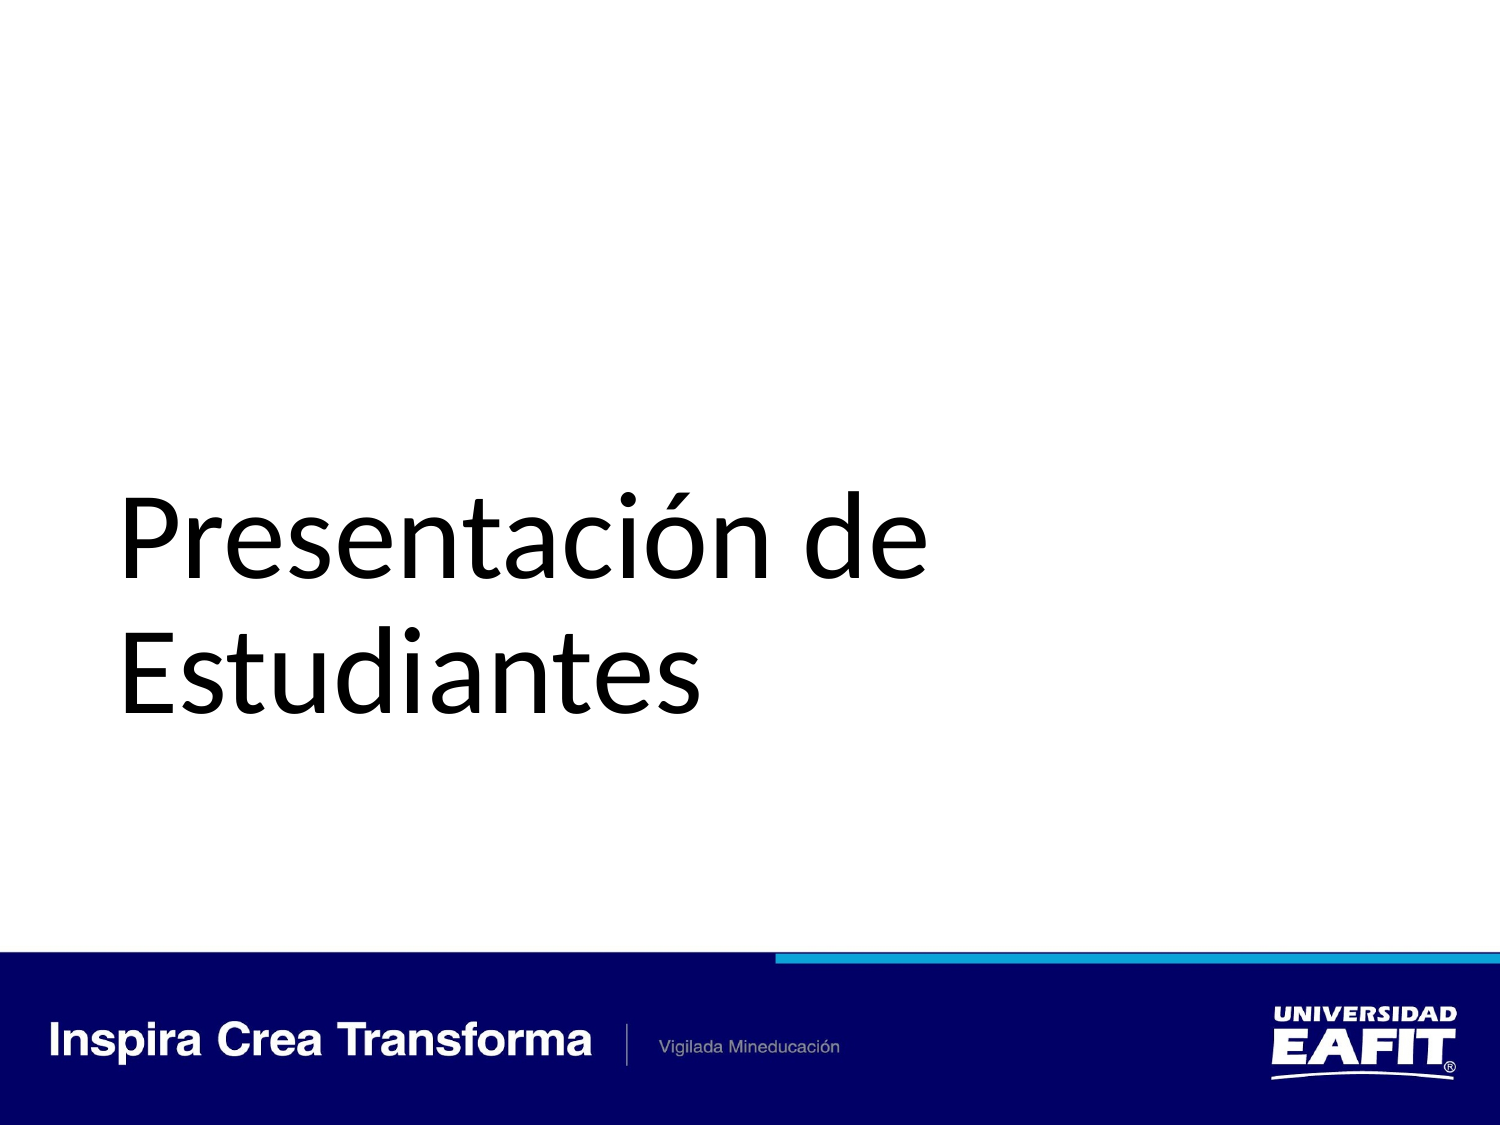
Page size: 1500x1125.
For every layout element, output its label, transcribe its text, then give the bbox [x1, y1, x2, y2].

title Presentación de Estudiantes [102, 280, 1397, 749]
picture [0, 0, 1500, 1125]
